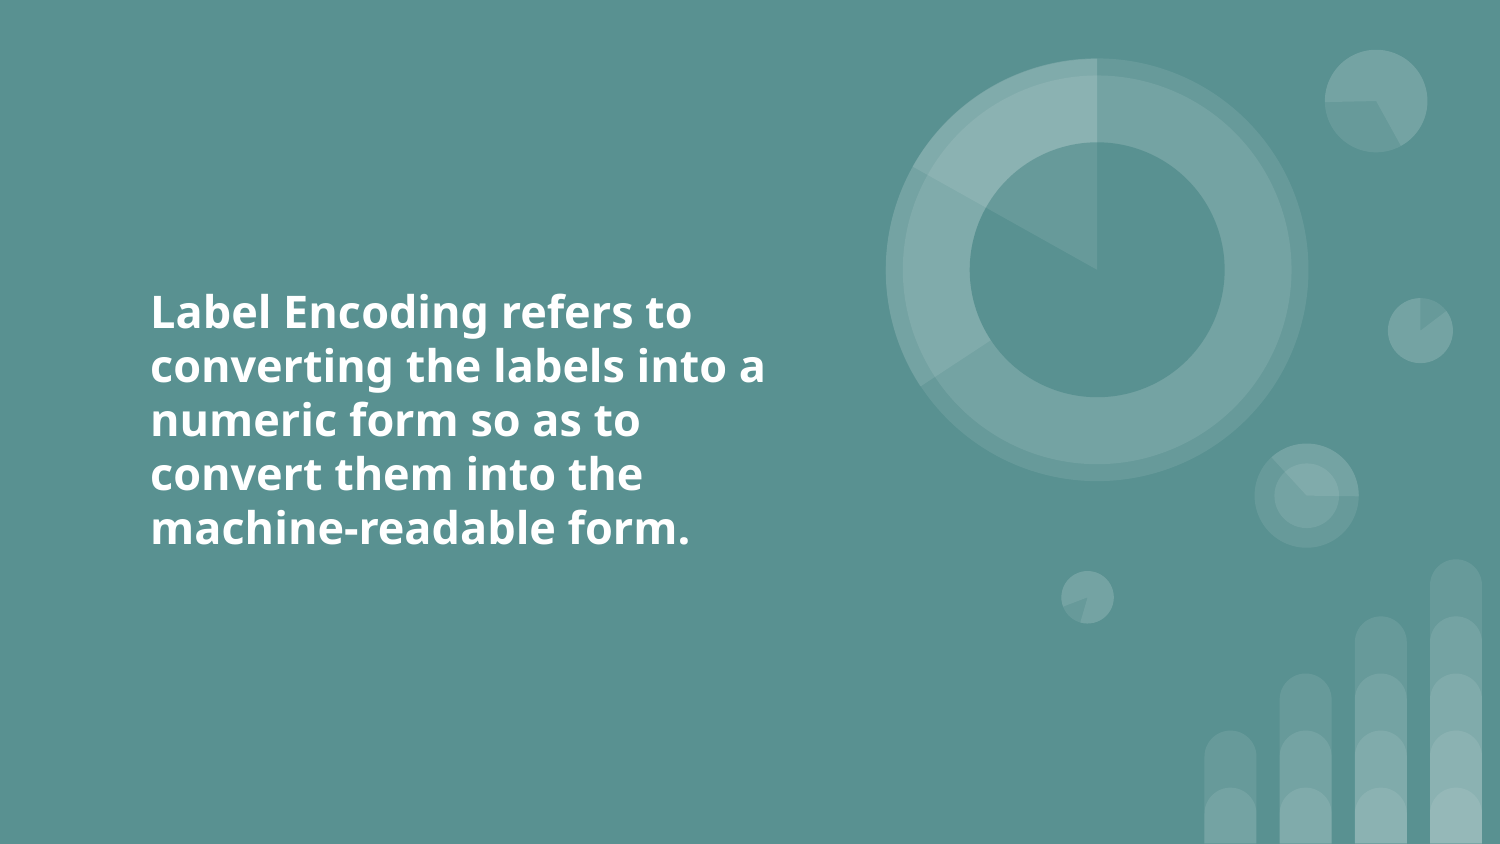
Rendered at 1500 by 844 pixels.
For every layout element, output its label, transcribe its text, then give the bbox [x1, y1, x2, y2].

title Label Encoding refers to converting the labels into a numeric form so as to convert them into the machine-readable form. [135, 264, 834, 572]
